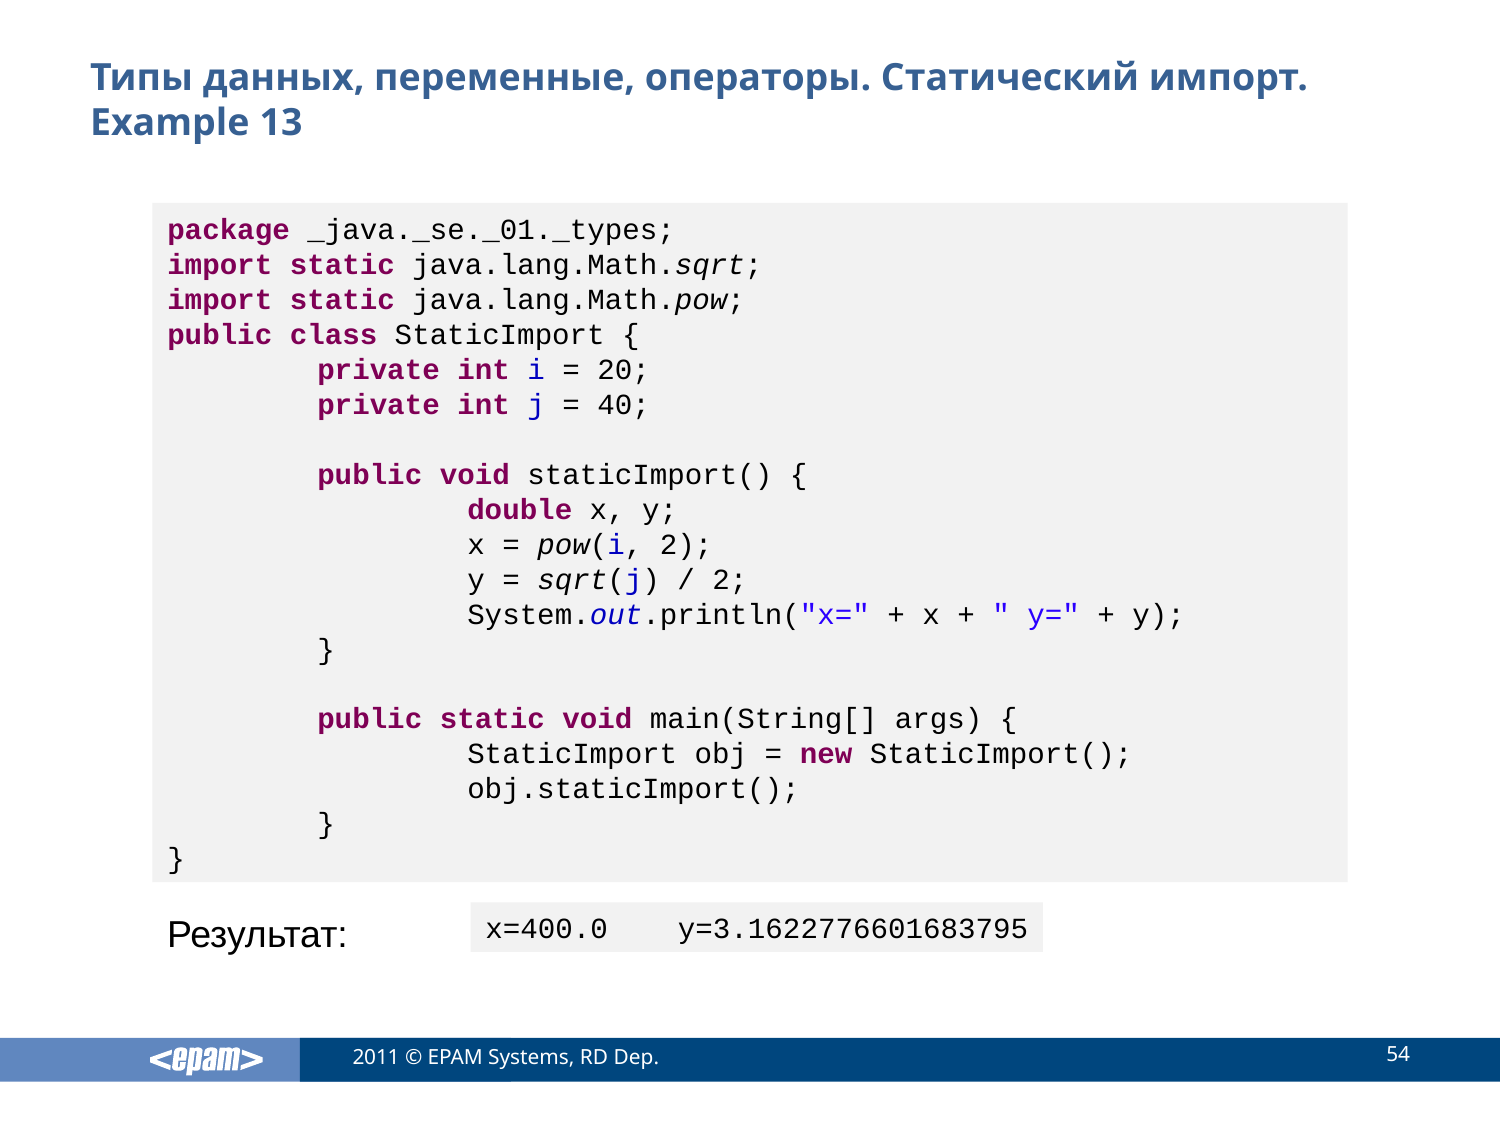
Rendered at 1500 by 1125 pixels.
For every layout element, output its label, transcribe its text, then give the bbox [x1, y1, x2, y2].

footer 2011 © EPAM Systems, RD Dep. [337, 1028, 738, 1088]
text_box package _java._se._01._types; import static java.lang.Math.sqrt; import static java.lang.Math.pow; public class StaticImport { private int i = 20; private int j = 40; public void staticImport() { double x, y; x = pow(i, 2); y = sqrt(j) / 2; System.out.println("x=" + x + " y=" + y); } public static void main(String[] args) { StaticImport obj = new StaticImport(); obj.staticImport(); } } [152, 202, 1348, 883]
title Типы данных, переменные, операторы. Статический импорт. Example 13 [75, 45, 1425, 163]
text_box x=400.0 y=3.1622776601683795 [470, 902, 1043, 952]
list Результат: [152, 902, 1353, 972]
slide_number 54 [1262, 1025, 1425, 1085]
